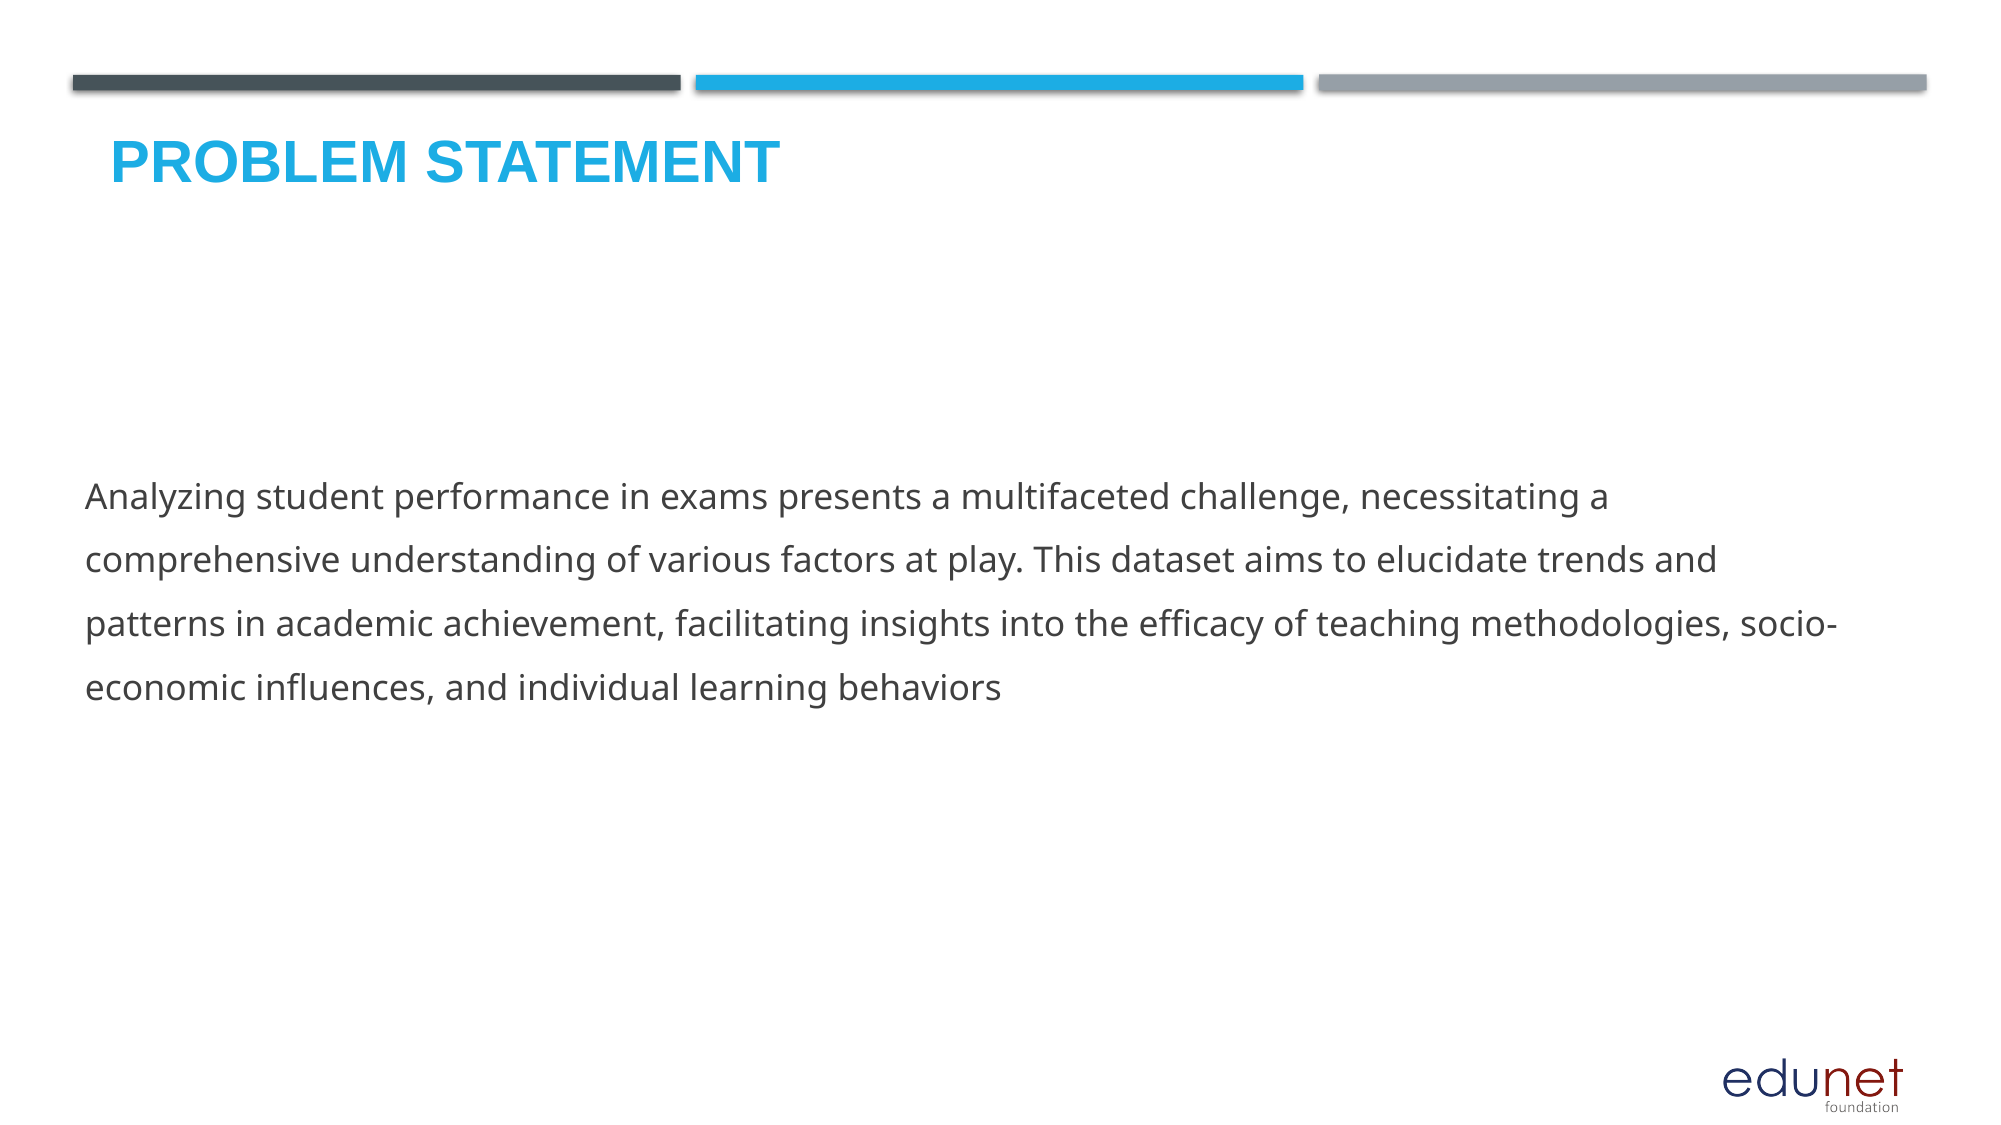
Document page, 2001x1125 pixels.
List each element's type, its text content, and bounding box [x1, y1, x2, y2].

list Analyzing student performance in exams presents a multifaceted challenge, necessitating a comprehensive understanding of various factors at play. This dataset aims to elucidate trends and patterns in academic achievement, facilitating insights into the efficacy of teaching methodologies, socio-economic influences, and individual learning behaviors [70, 196, 1880, 964]
title Problem Statement [95, 115, 1905, 203]
picture [1719, 1056, 1905, 1116]
